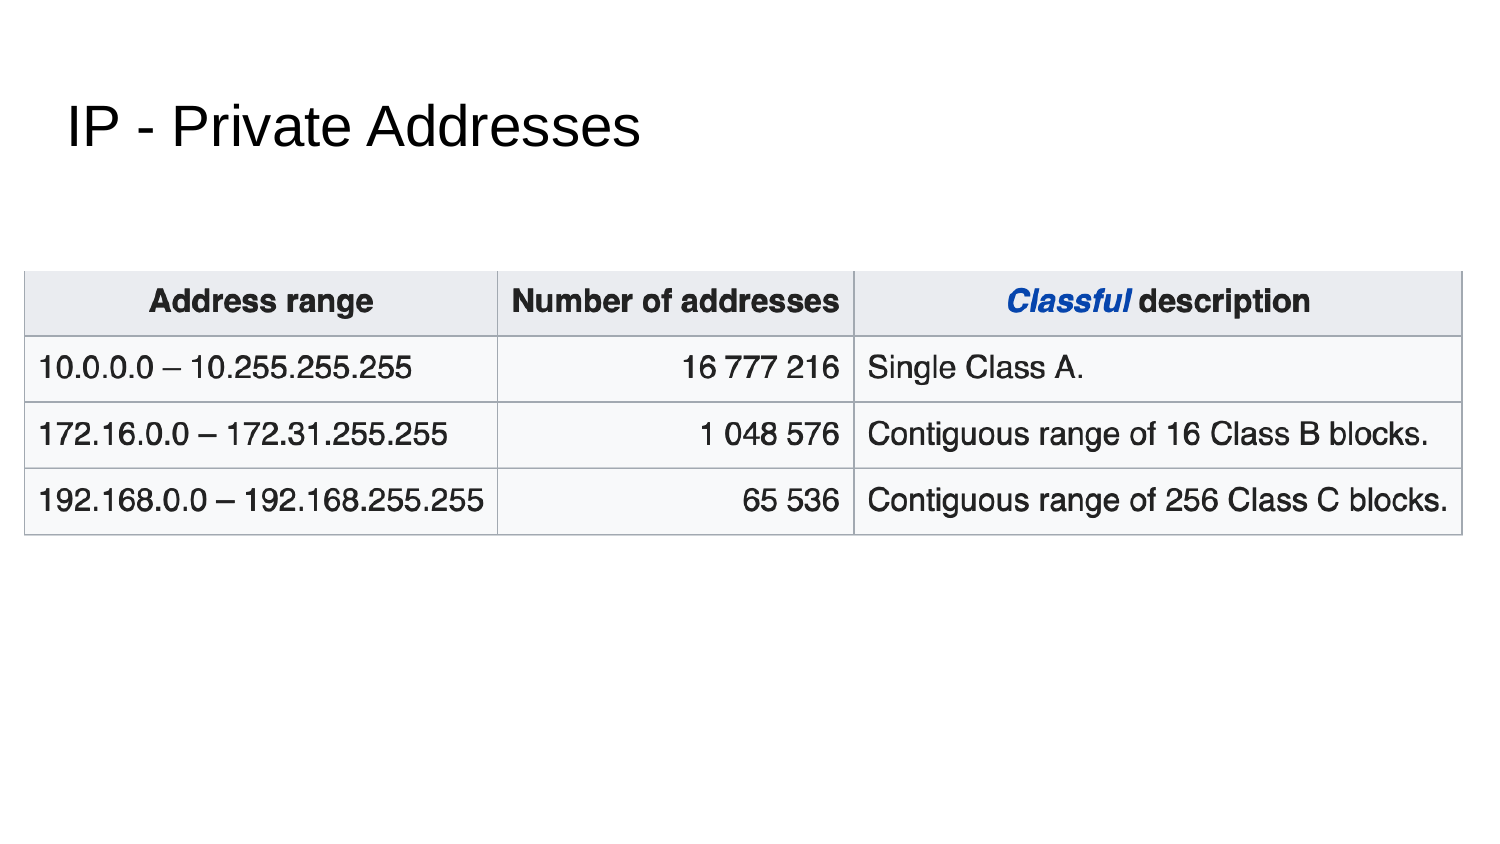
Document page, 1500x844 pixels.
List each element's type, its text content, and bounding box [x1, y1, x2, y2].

title IP - Private Addresses [51, 72, 1449, 167]
picture [24, 271, 1476, 536]
